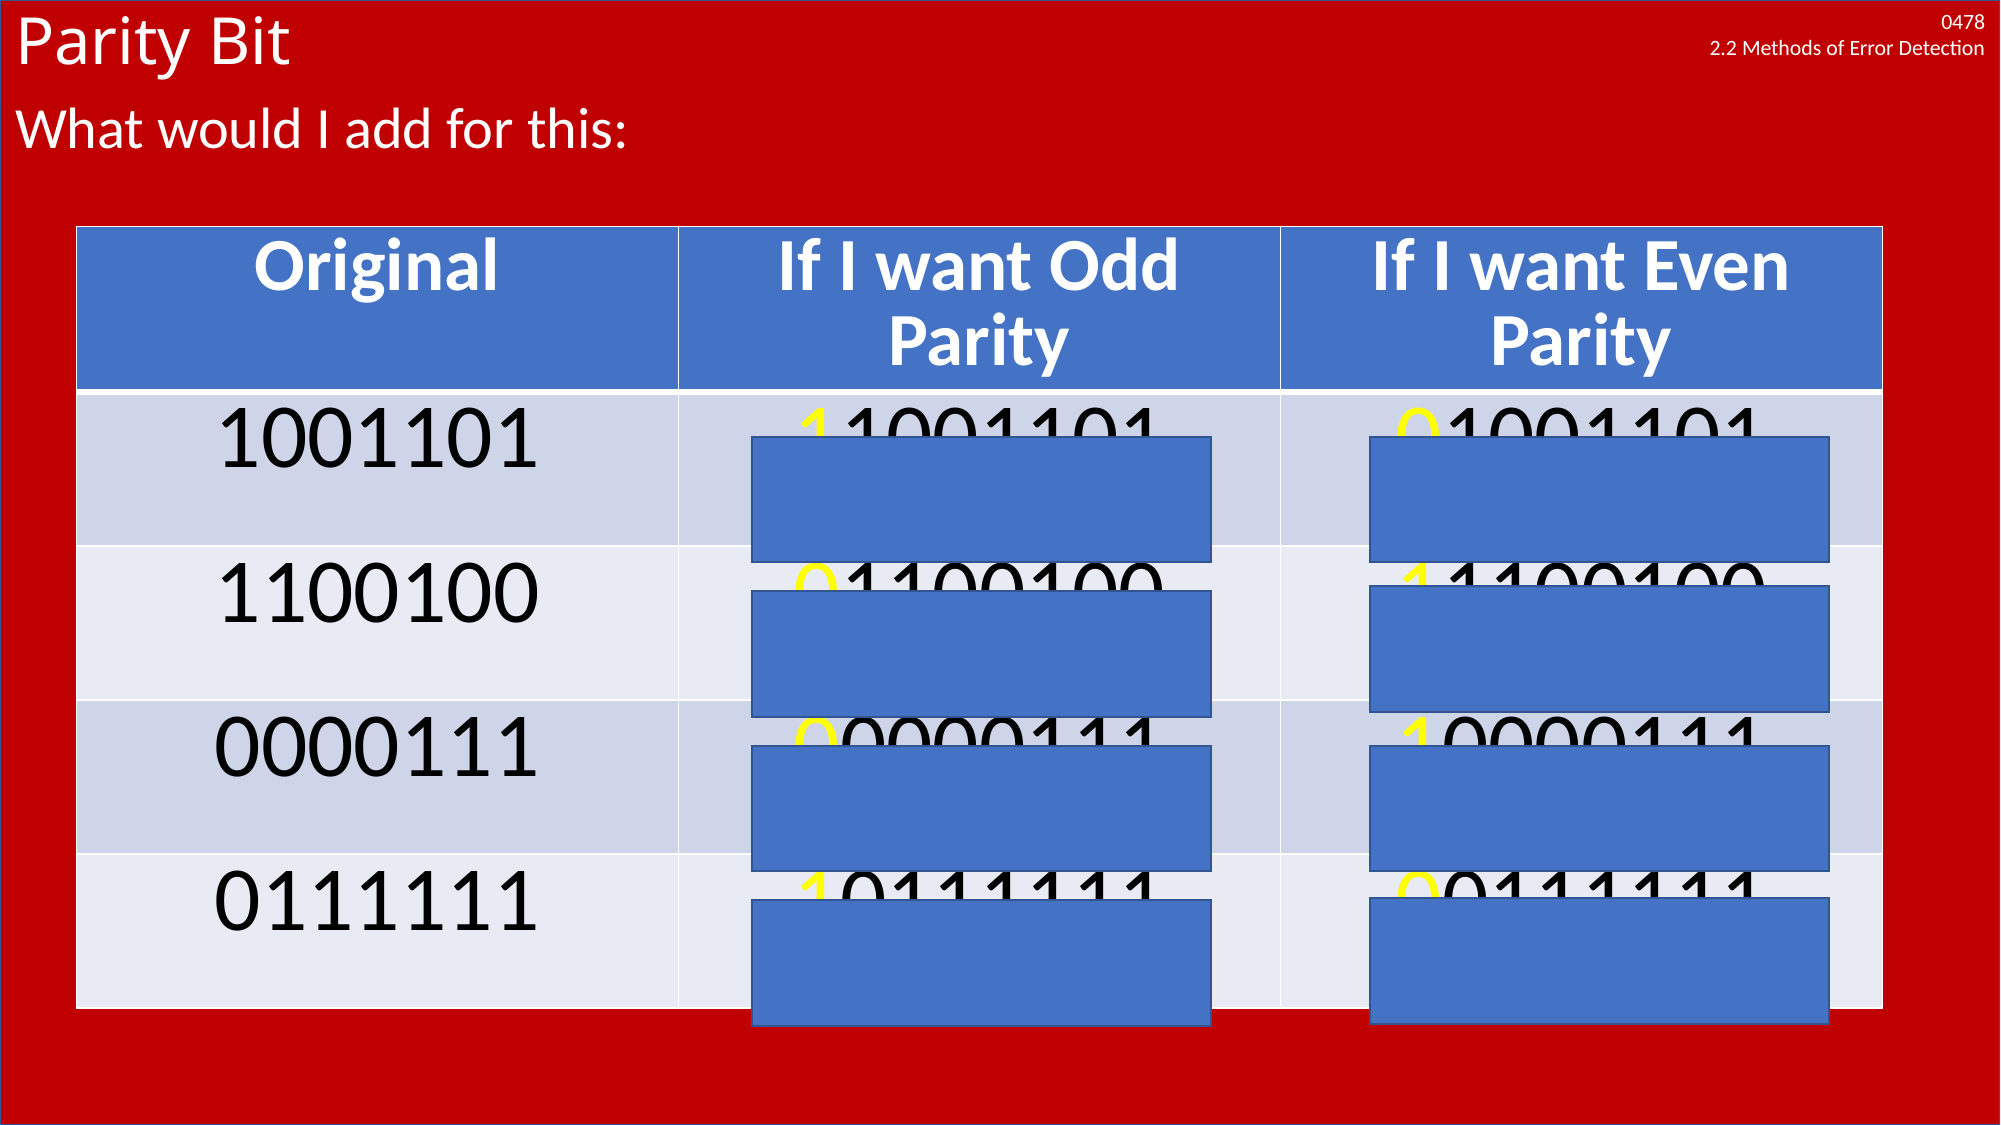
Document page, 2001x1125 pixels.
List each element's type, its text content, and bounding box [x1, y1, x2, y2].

table_header If I want Even Parity [1281, 227, 1882, 389]
table_cell 00111111 [1281, 855, 1882, 1007]
text_box [1369, 897, 1830, 1025]
table_cell 0111111 [77, 855, 678, 1007]
table_cell 01100100 [679, 547, 1280, 699]
table_cell 1100100 [77, 547, 678, 699]
text_box [751, 590, 1212, 718]
text_box [751, 745, 1212, 872]
title Parity Bit [0, 0, 2000, 86]
table_cell 10111111 [679, 855, 1280, 1007]
list What would I add for this: [0, 90, 2000, 1125]
table_cell 1001101 [77, 395, 678, 545]
text_box [1369, 436, 1830, 563]
table_cell 11100100 [1281, 547, 1882, 699]
text_box [751, 436, 1212, 563]
table_cell 11001101 [679, 395, 1280, 545]
text_box [751, 899, 1212, 1027]
table_cell 10000111 [1281, 701, 1882, 853]
text_box [1369, 745, 1830, 872]
table_header Original [77, 227, 678, 389]
text_box [1369, 585, 1830, 713]
table_cell 01001101 [1281, 395, 1882, 545]
table_cell 0000111 [77, 701, 678, 853]
table_cell 00000111 [679, 701, 1280, 853]
table_header If I want Odd Parity [679, 227, 1280, 389]
